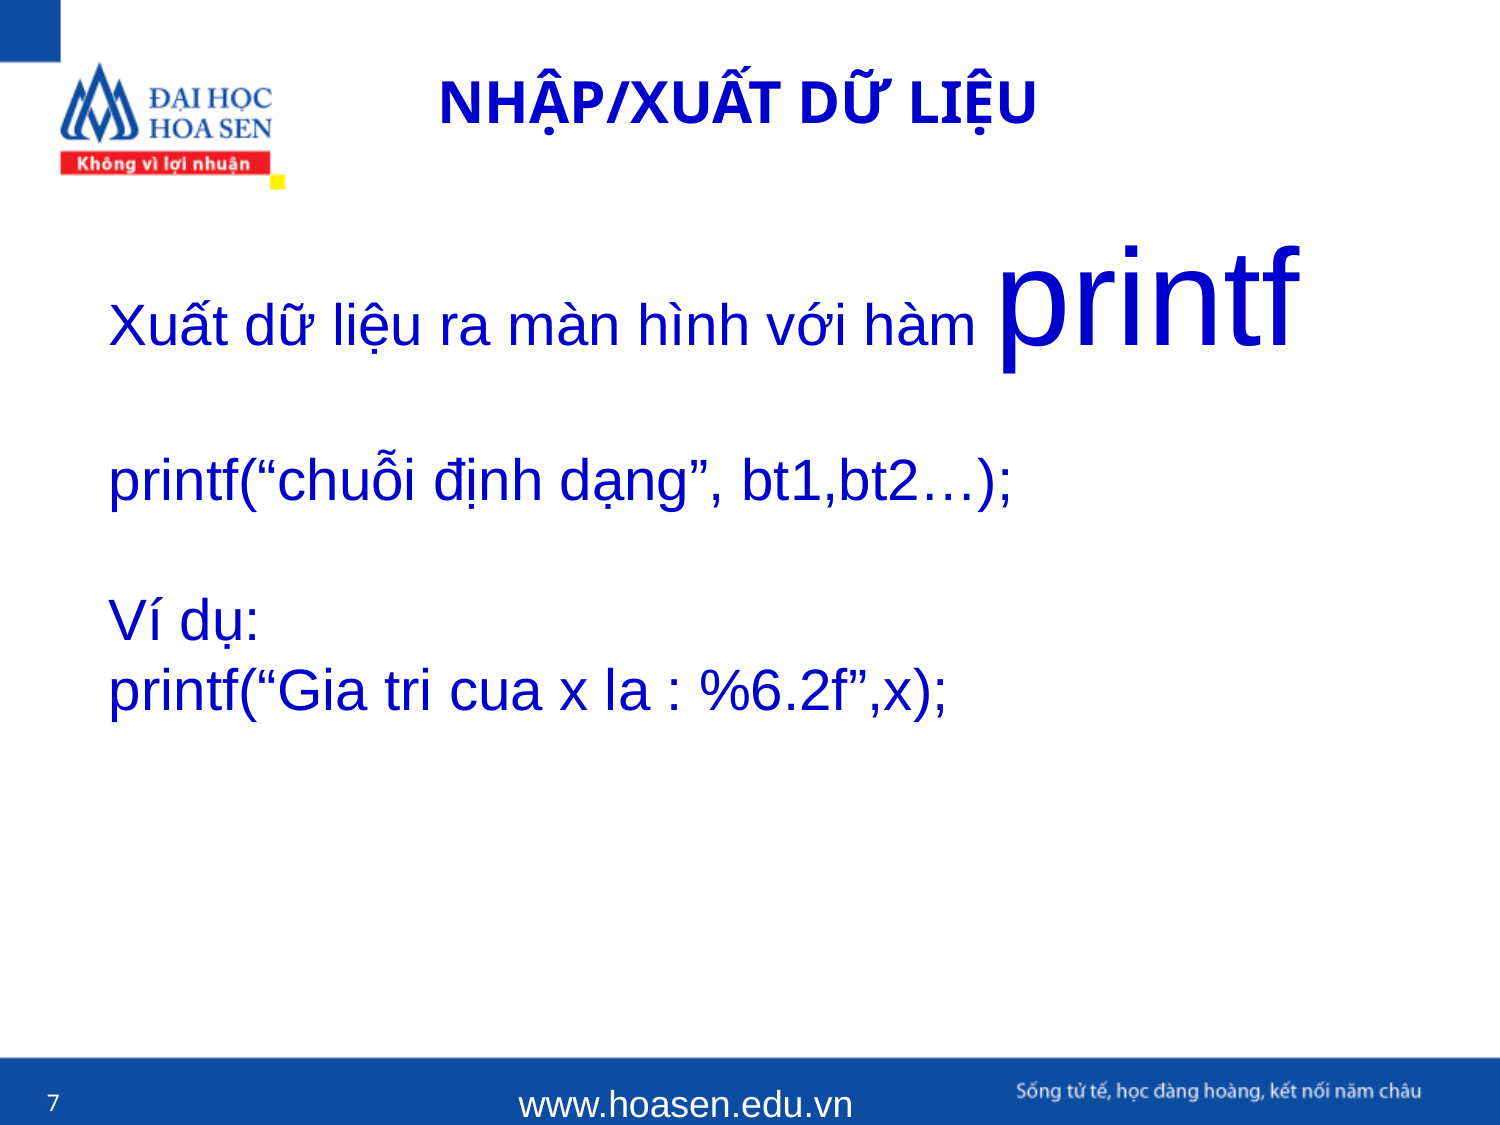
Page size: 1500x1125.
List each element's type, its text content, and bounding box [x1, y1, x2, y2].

text_box Xuất dữ liệu ra màn hình với hàm printf printf(“chuỗi định dạng”, bt1,bt2…); Ví dụ: printf(“Gia tri cua x la : %6.2f”,x); [37, 200, 1450, 1000]
footer www.hoasen.edu.vn [503, 1072, 979, 1125]
picture [0, 0, 1500, 1125]
slide_number 7 [0, 1083, 75, 1125]
text_box NHẬP/XUẤT DỮ LIỆU [275, 37, 1288, 163]
